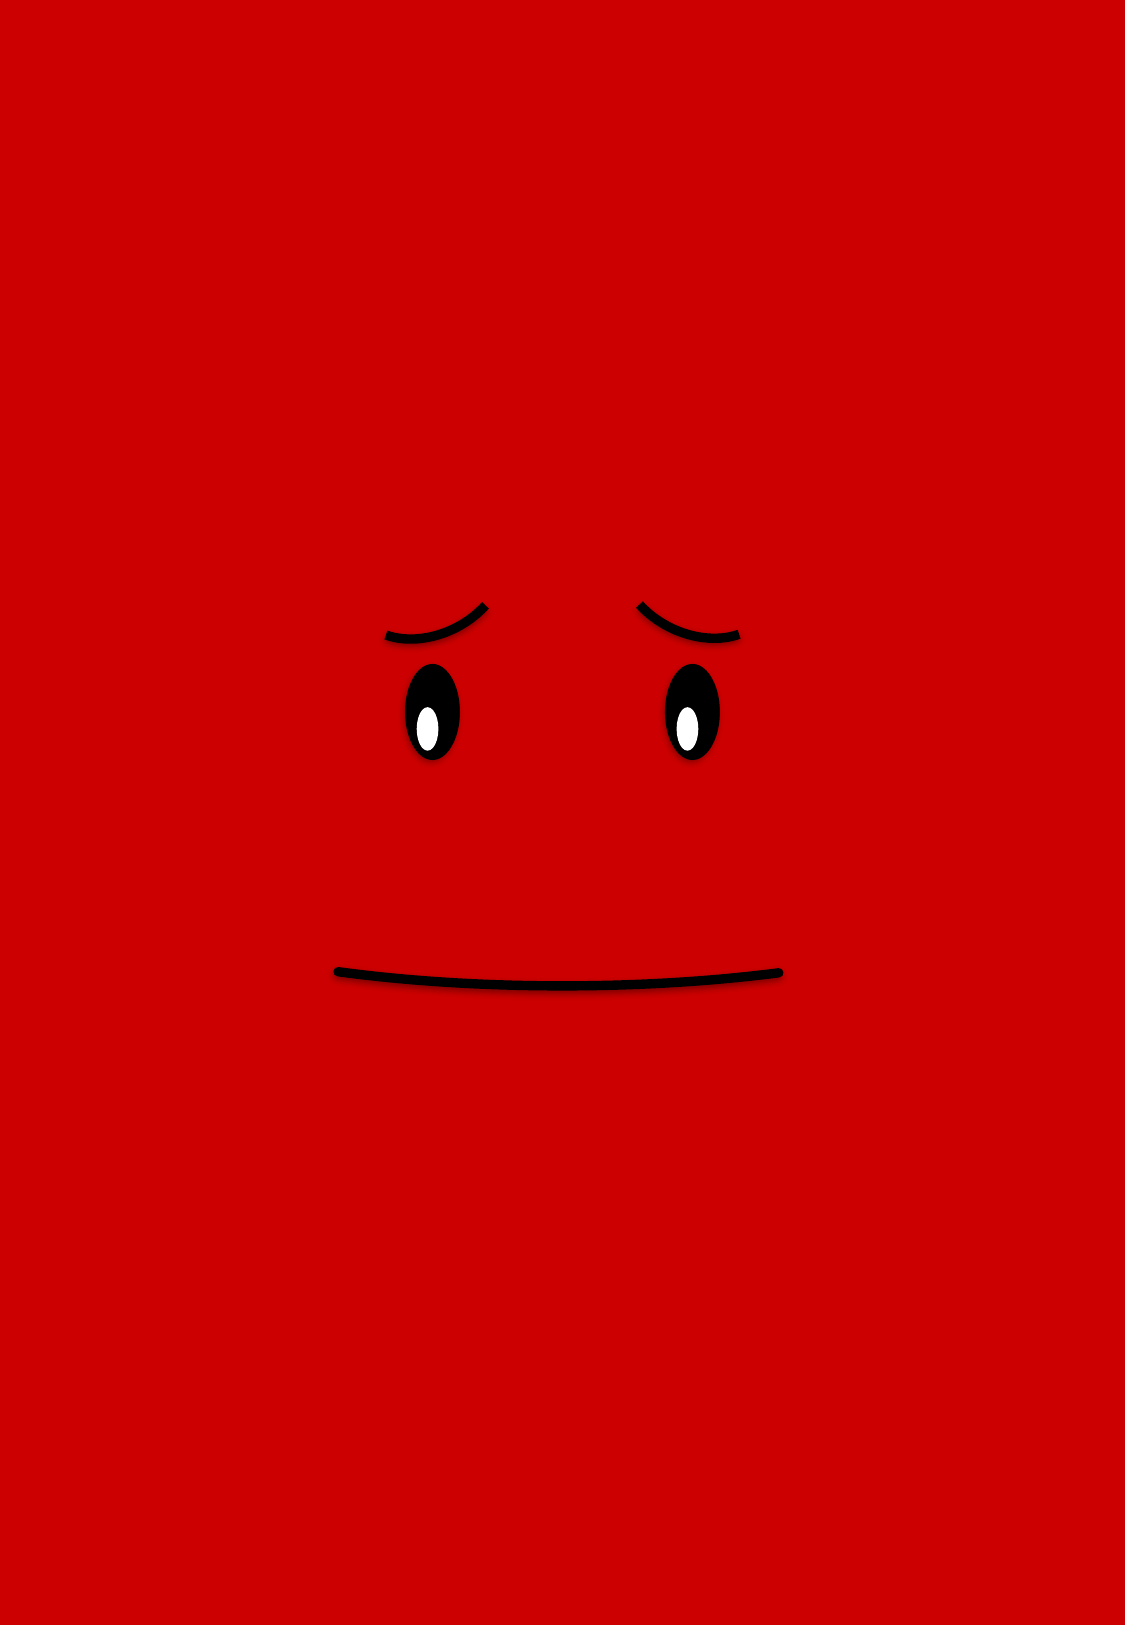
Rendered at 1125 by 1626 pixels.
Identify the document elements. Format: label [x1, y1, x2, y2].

text_box [404, 663, 721, 761]
text_box [346, 511, 778, 635]
text_box [335, 885, 781, 988]
